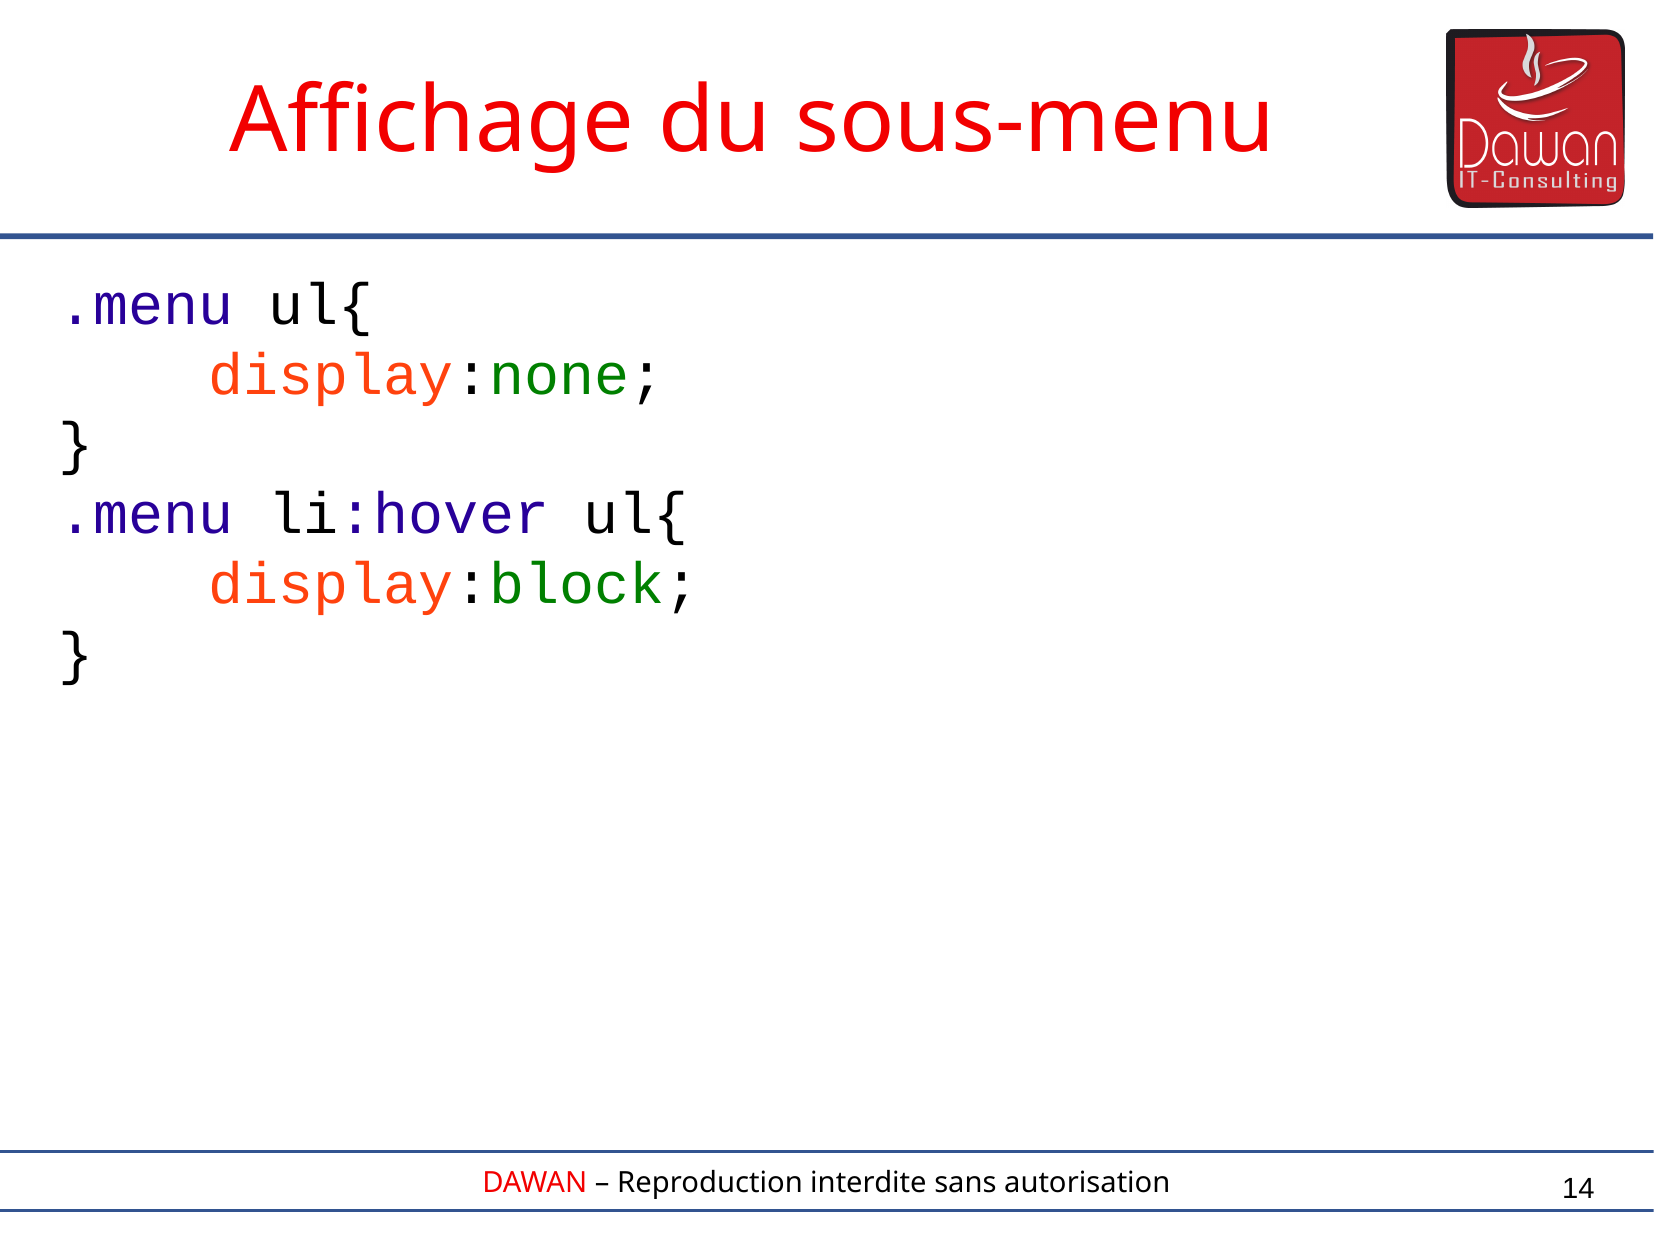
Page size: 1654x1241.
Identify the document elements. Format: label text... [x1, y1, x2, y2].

slide_number 14 [1535, 1169, 1595, 1233]
list .menu ul{ display:none; } .menu li:hover ul{ display:block; } [59, 265, 1595, 1094]
picture [1446, 29, 1625, 208]
title Affichage du sous-menu [59, 24, 1447, 206]
